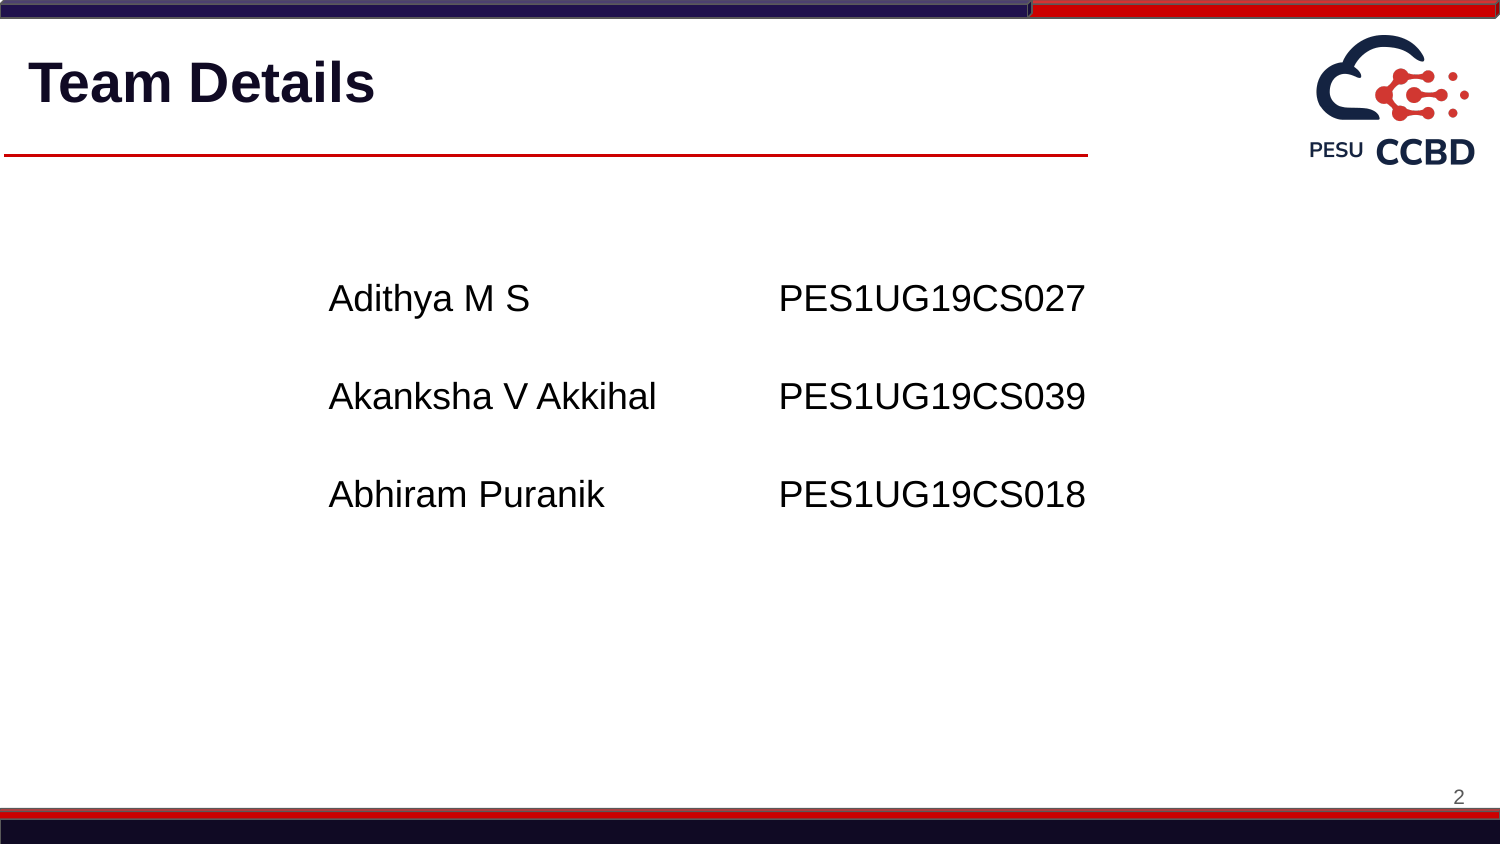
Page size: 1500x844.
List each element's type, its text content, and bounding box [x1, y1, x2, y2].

slide_number 2 [1389, 764, 1480, 808]
picture [1309, 35, 1477, 178]
title Team Details [13, 35, 1276, 130]
list Adithya M S PES1UG19CS027 Akanksha V Akkihal PES1UG19CS039 Abhiram Puranik PES1UG19CS018 [13, 189, 1412, 750]
slide_number 2 [1389, 820, 1480, 830]
text_box [0, 811, 1500, 820]
